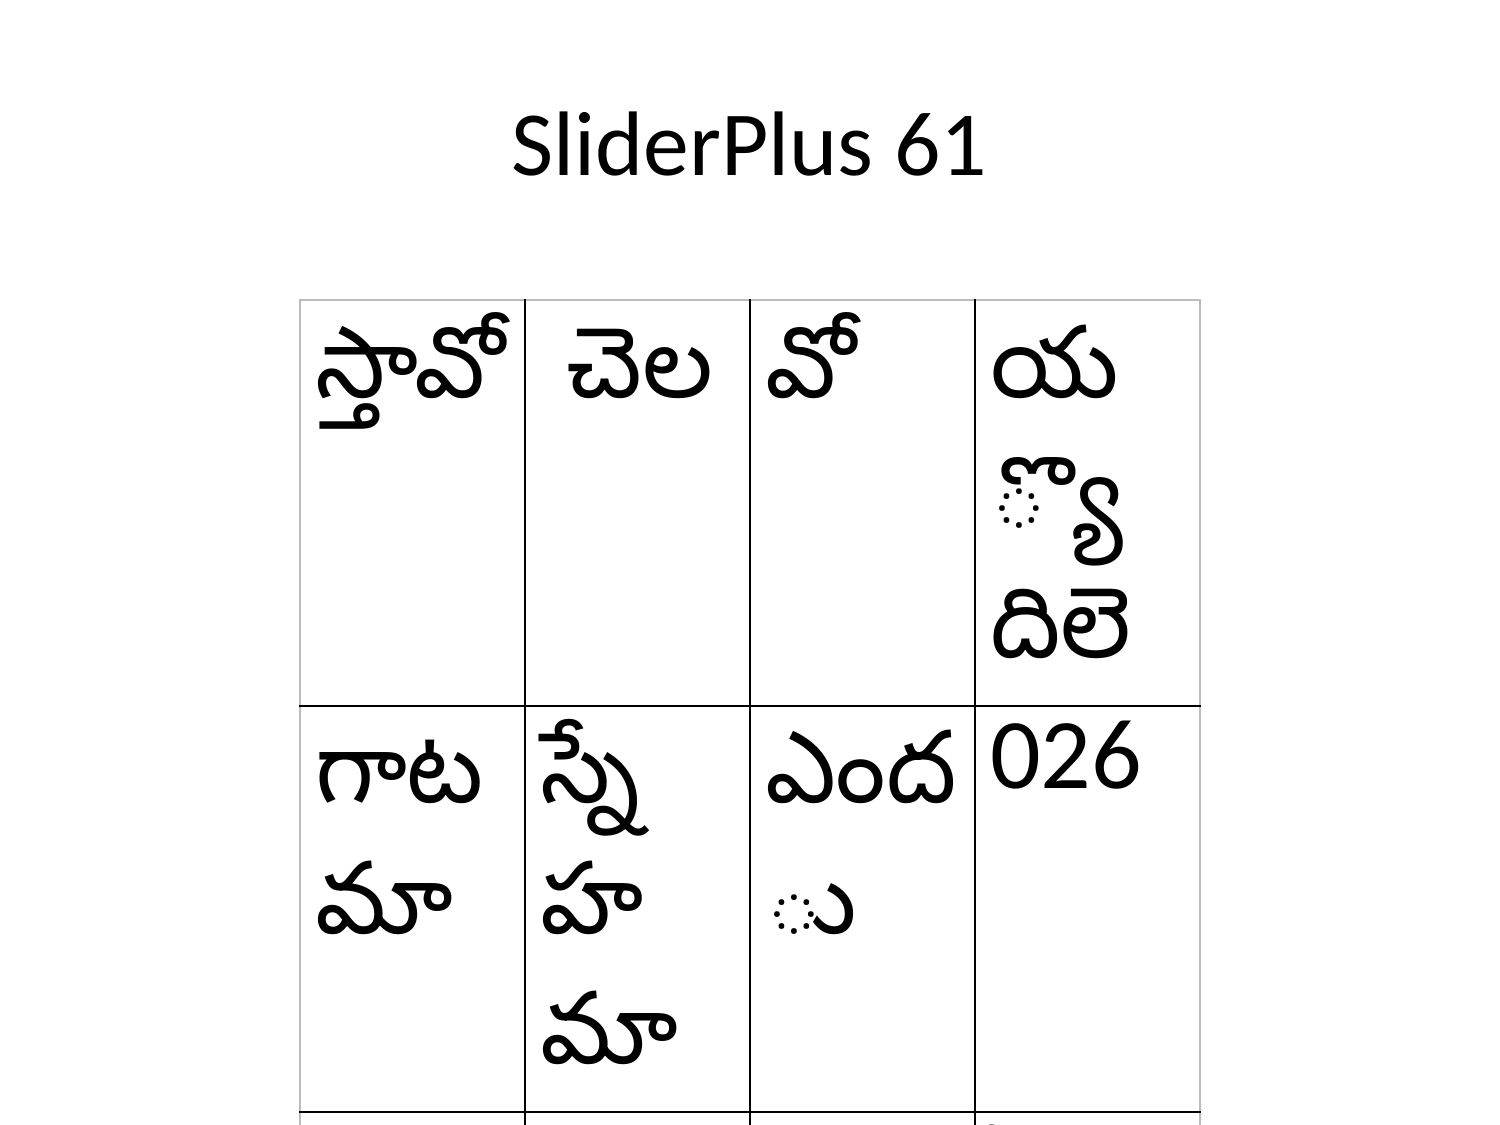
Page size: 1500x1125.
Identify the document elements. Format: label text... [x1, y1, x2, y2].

table_cell స్నేహమా [526, 707, 749, 1111]
table_cell చెంత [301, 1113, 524, 1125]
table_cell 026 [976, 707, 1199, 1111]
table_header య్యొదిలె [976, 301, 1199, 705]
table_cell కు చె [526, 1113, 749, 1125]
table_header స్తావో [301, 301, 524, 705]
table_cell ఎందు [751, 707, 974, 1111]
table_header వో [751, 301, 974, 705]
table_cell ఎందు [751, 1113, 974, 1125]
table_cell \u2 [976, 1113, 1199, 1125]
table_header చెల [526, 301, 749, 705]
table_cell గాటమా [301, 707, 524, 1111]
title SliderPlus 61 [75, 45, 1425, 233]
